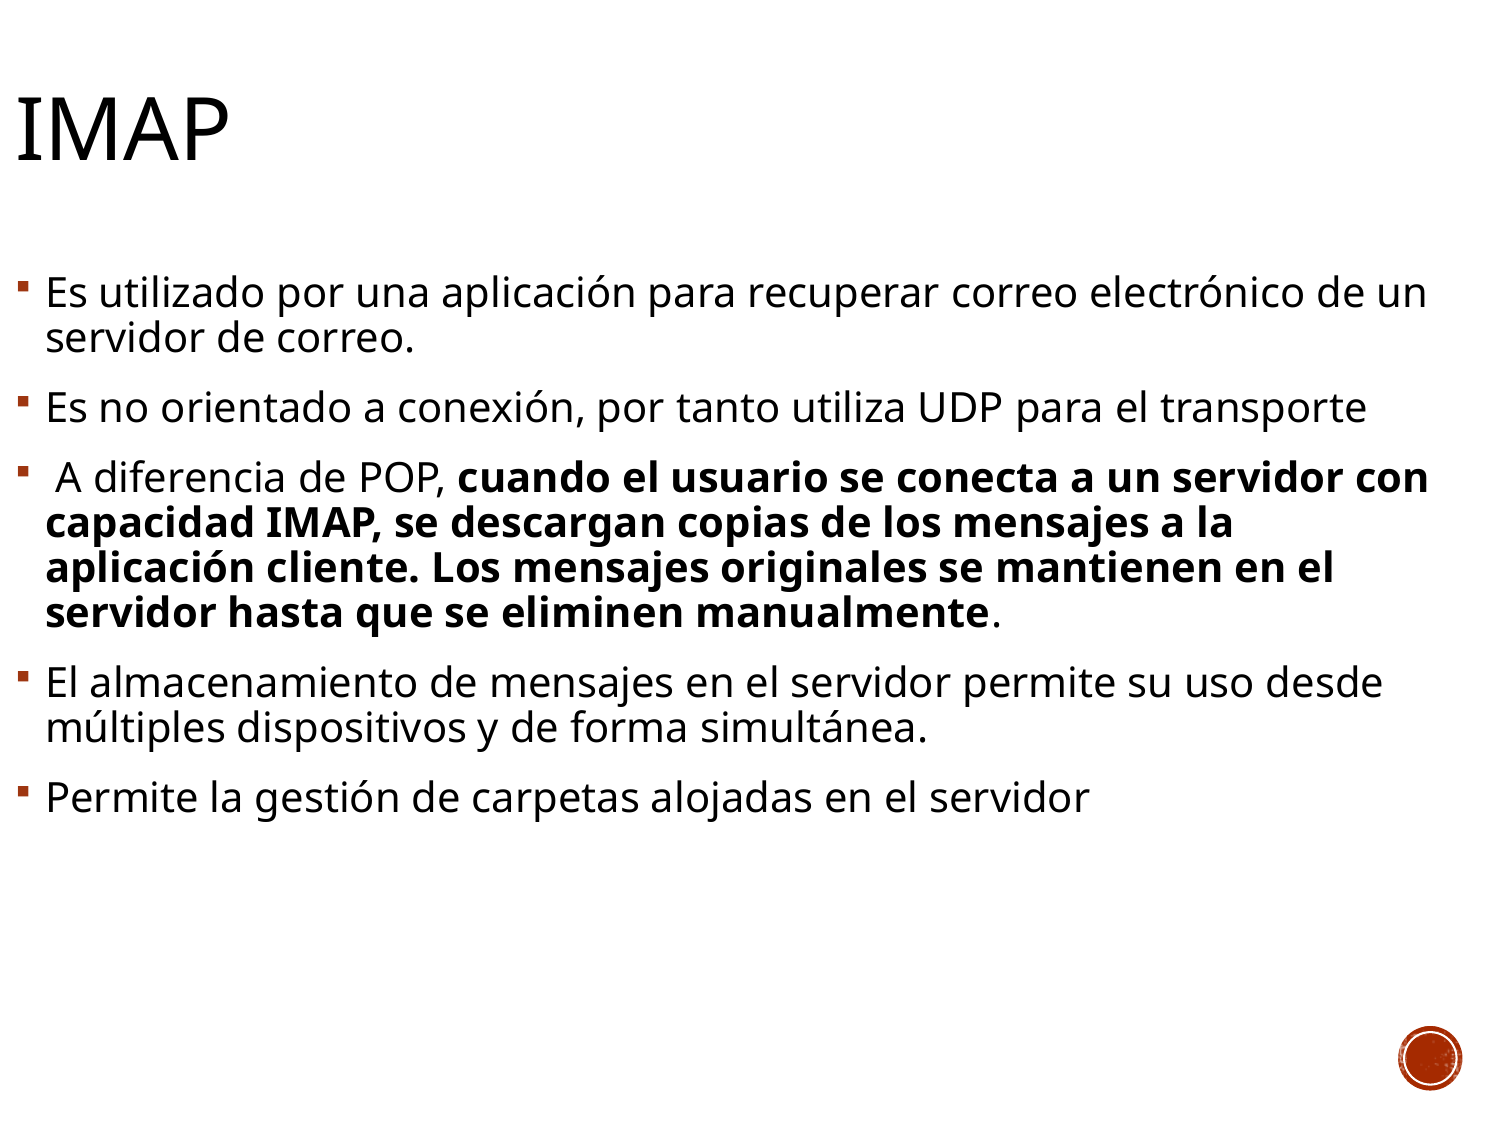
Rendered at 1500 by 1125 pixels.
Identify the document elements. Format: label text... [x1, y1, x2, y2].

list Es utilizado por una aplicación para recuperar correo electrónico de un servidor de correo. Es no orientado a conexión, por tanto utiliza UDP para el transporte A diferencia de POP, cuando el usuario se conecta a un servidor con capacidad IMAP, se descargan copias de los mensajes a la aplicación cliente. Los mensajes originales se mantienen en el servidor hasta que se eliminen manualmente. El almacenamiento de mensajes en el servidor permite su uso desde múltiples dispositivos y de forma simultánea. Permite la gestión de carpetas alojadas en el servidor [0, 263, 1471, 1006]
title imap [0, 0, 1500, 264]
